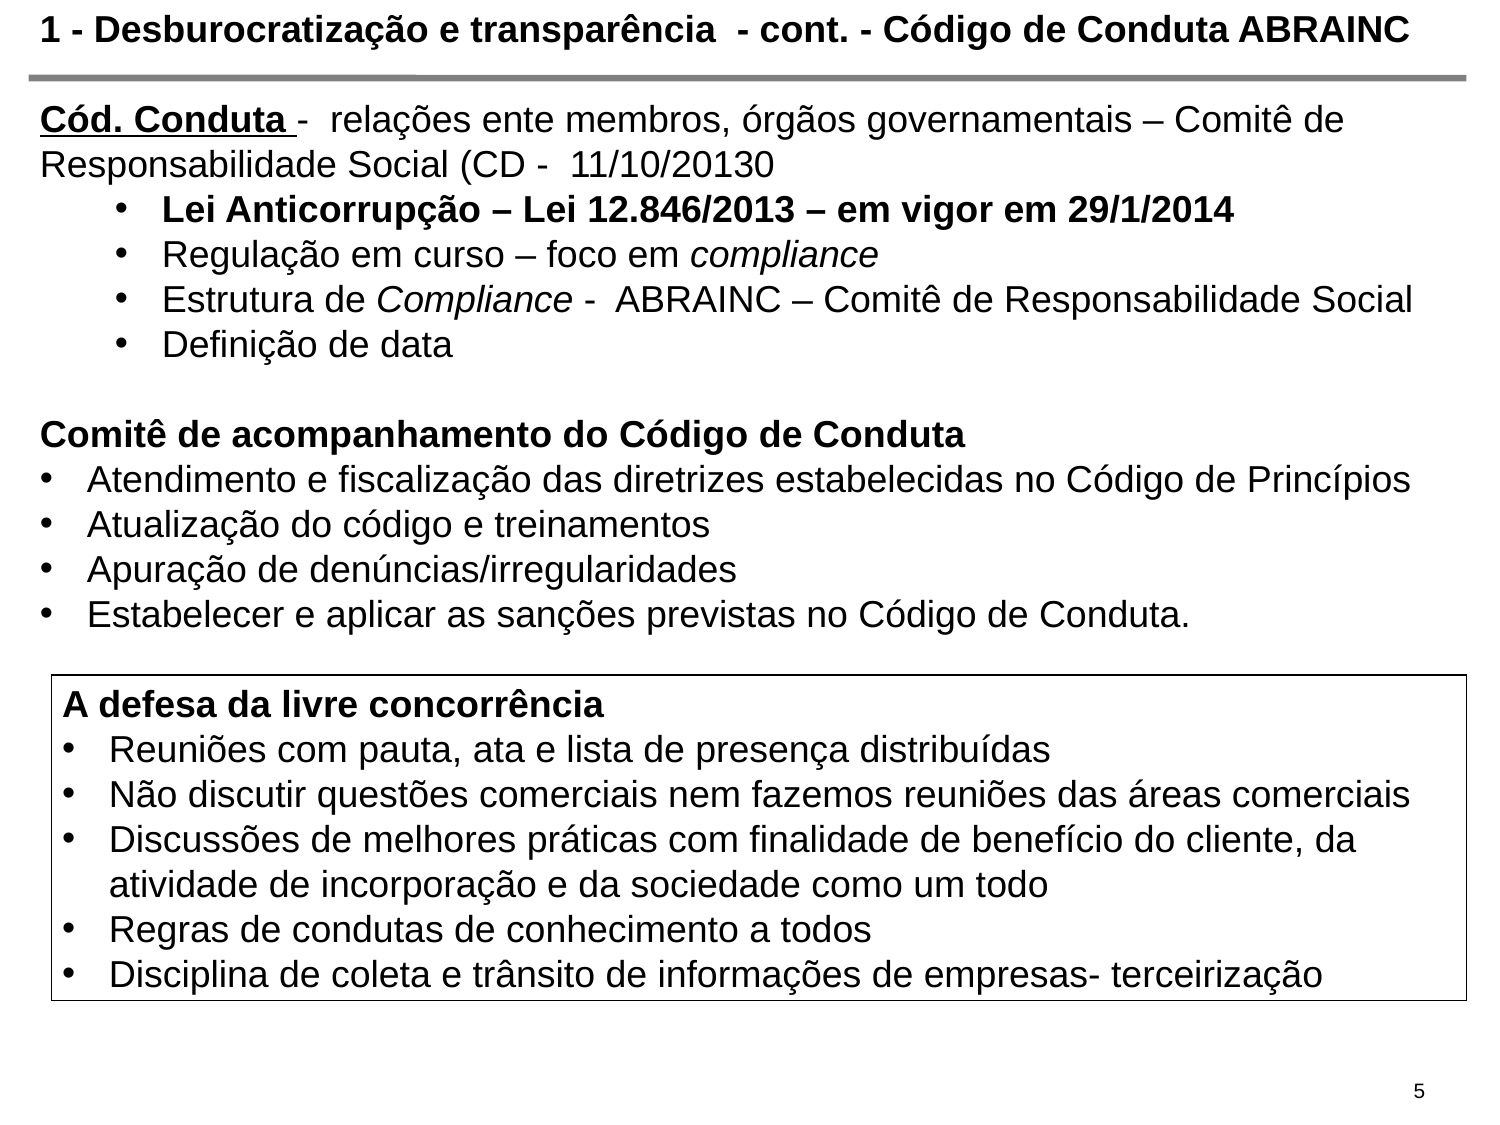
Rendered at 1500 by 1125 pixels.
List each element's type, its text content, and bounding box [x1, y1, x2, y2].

title 1 - Desburocratização e transparência - cont. - Código de Conduta ABRAINC [39, 10, 1445, 66]
text_box Cód. Conduta - relações ente membros, órgãos governamentais – Comitê de Responsabilidade Social (CD - 11/10/20130 Lei Anticorrupção – Lei 12.846/2013 – em vigor em 29/1/2014 Regulação em curso – foco em compliance Estrutura de Compliance - ABRAINC – Comitê de Responsabilidade Social Definição de data Comitê de acompanhamento do Código de Conduta Atendimento e fiscalização das diretrizes estabelecidas no Código de Princípios Atualização do código e treinamentos Apuração de denúncias/irregularidades Estabelecer e aplicar as sanções previstas no Código de Conduta. [29, 90, 1445, 641]
text_box 5 [1074, 1077, 1425, 1103]
text_box A defesa da livre concorrência Reuniões com pauta, ata e lista de presença distribuídas Não discutir questões comerciais nem fazemos reuniões das áreas comerciais Discussões de melhores práticas com finalidade de benefício do cliente, da atividade de incorporação e da sociedade como um todo Regras de condutas de conhecimento a todos Disciplina de coleta e trânsito de informações de empresas- terceirização [51, 675, 1467, 1001]
